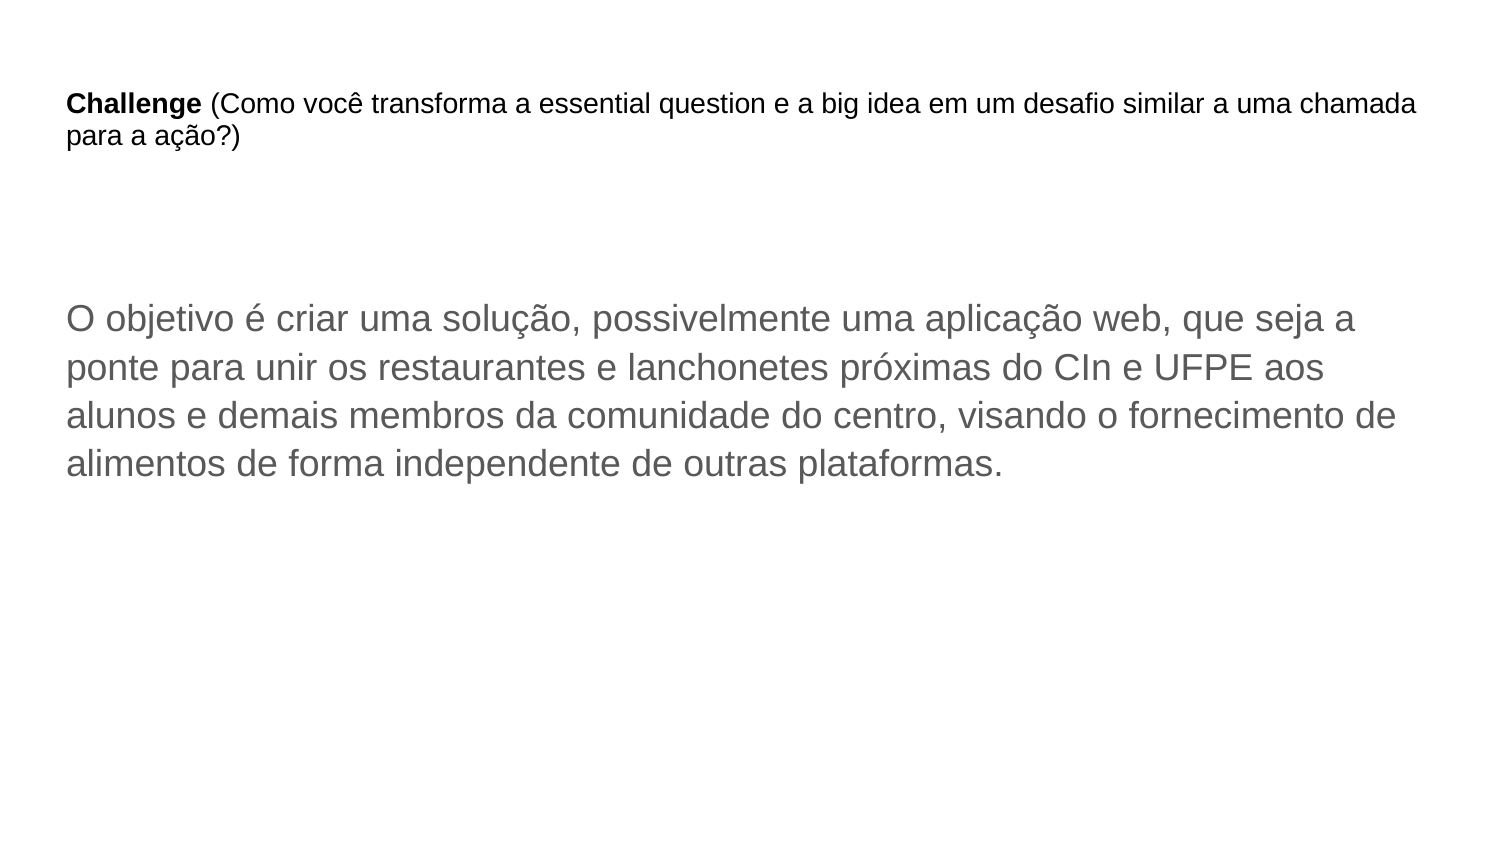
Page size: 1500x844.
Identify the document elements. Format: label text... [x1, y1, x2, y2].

list O objetivo é criar uma solução, possivelmente uma aplicação web, que seja a ponte para unir os restaurantes e lanchonetes próximas do CIn e UFPE aos alunos e demais membros da comunidade do centro, visando o fornecimento de alimentos de forma independente de outras plataformas. [51, 276, 1449, 837]
title Challenge (Como você transforma a essential question e a big idea em um desafio similar a uma chamada para a ação?) [51, 72, 1449, 167]
